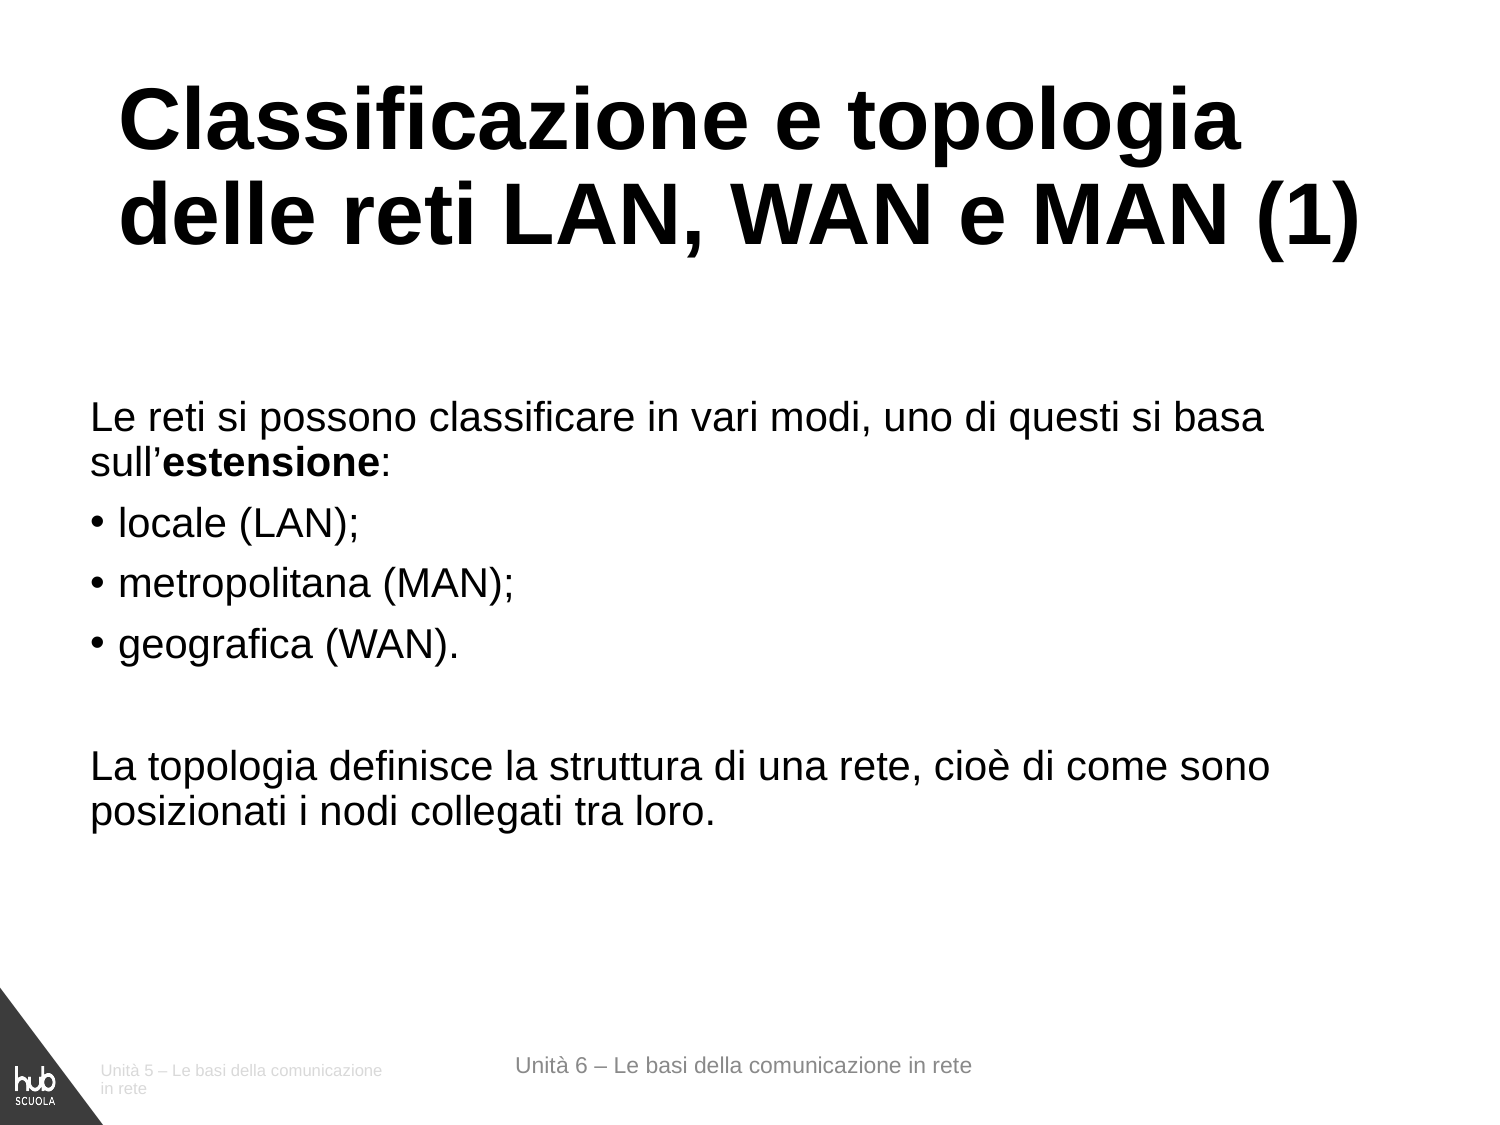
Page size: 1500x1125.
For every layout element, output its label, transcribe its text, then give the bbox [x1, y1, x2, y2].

picture [15, 1066, 56, 1106]
title Classificazione e topologia delle reti LAN, WAN e MAN (1) [103, 59, 1397, 278]
list Le reti si possono classificare in vari modi, uno di questi si basa sull’estensione: locale (LAN); metropolitana (MAN); geografica (WAN). La topologia definisce la struttura di una rete, cioè di come sono posizionati i nodi collegati tra loro. [75, 387, 1462, 1000]
footer Unità 6 – Le basi della comunicazione in rete [500, 1042, 1000, 1103]
